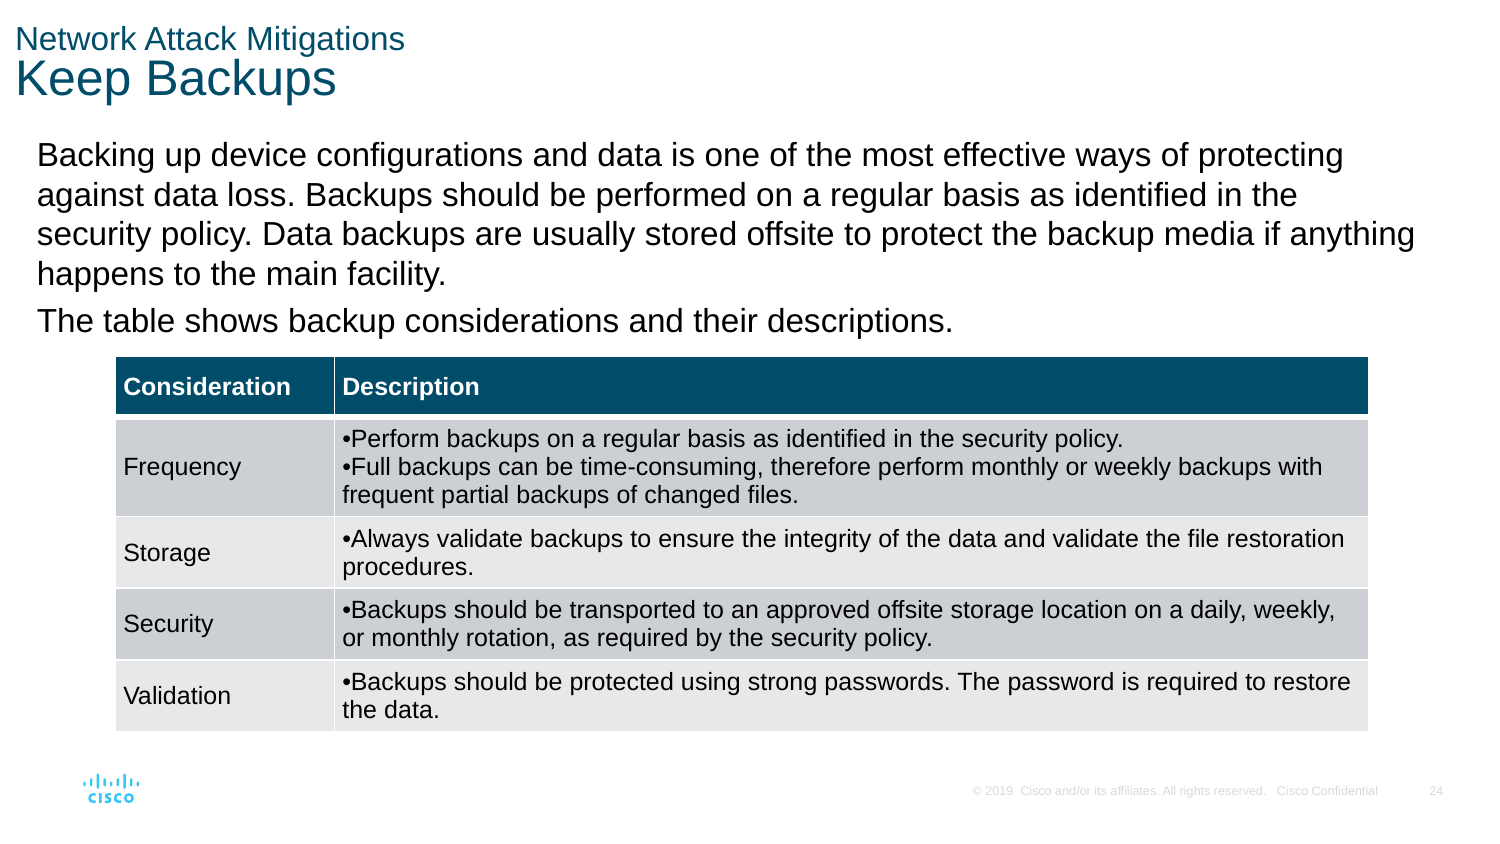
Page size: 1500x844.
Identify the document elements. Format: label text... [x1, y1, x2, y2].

table_cell Backups should be protected using strong passwords. The password is required to restore the data. [335, 661, 1368, 731]
table_cell Always validate backups to ensure the integrity of the data and validate the file restoration procedures. [335, 517, 1368, 587]
table_cell Validation [116, 661, 334, 731]
table_cell Perform backups on a regular basis as identified in the security policy. Full backups can be time-consuming, therefore perform monthly or weekly backups with frequent partial backups of changed files. [335, 420, 1368, 516]
table_cell Security [116, 589, 334, 659]
table_header Description [335, 357, 1368, 414]
table_header Consideration [116, 357, 334, 414]
table_cell Frequency [116, 420, 334, 516]
table_cell Storage [116, 517, 334, 587]
table_cell Backups should be transported to an approved offsite storage location on a daily, weekly, or monthly rotation, as required by the security policy. [335, 589, 1368, 659]
title Network Attack Mitigations Keep Backups [0, 5, 1369, 126]
list Backing up device configurations and data is one of the most effective ways of protecting against data loss. Backups should be performed on a regular basis as identified in the security policy. Data backups are usually stored offsite to protect the backup media if anything happens to the main facility. The table shows backup considerations and their descriptions. [21, 125, 1437, 338]
